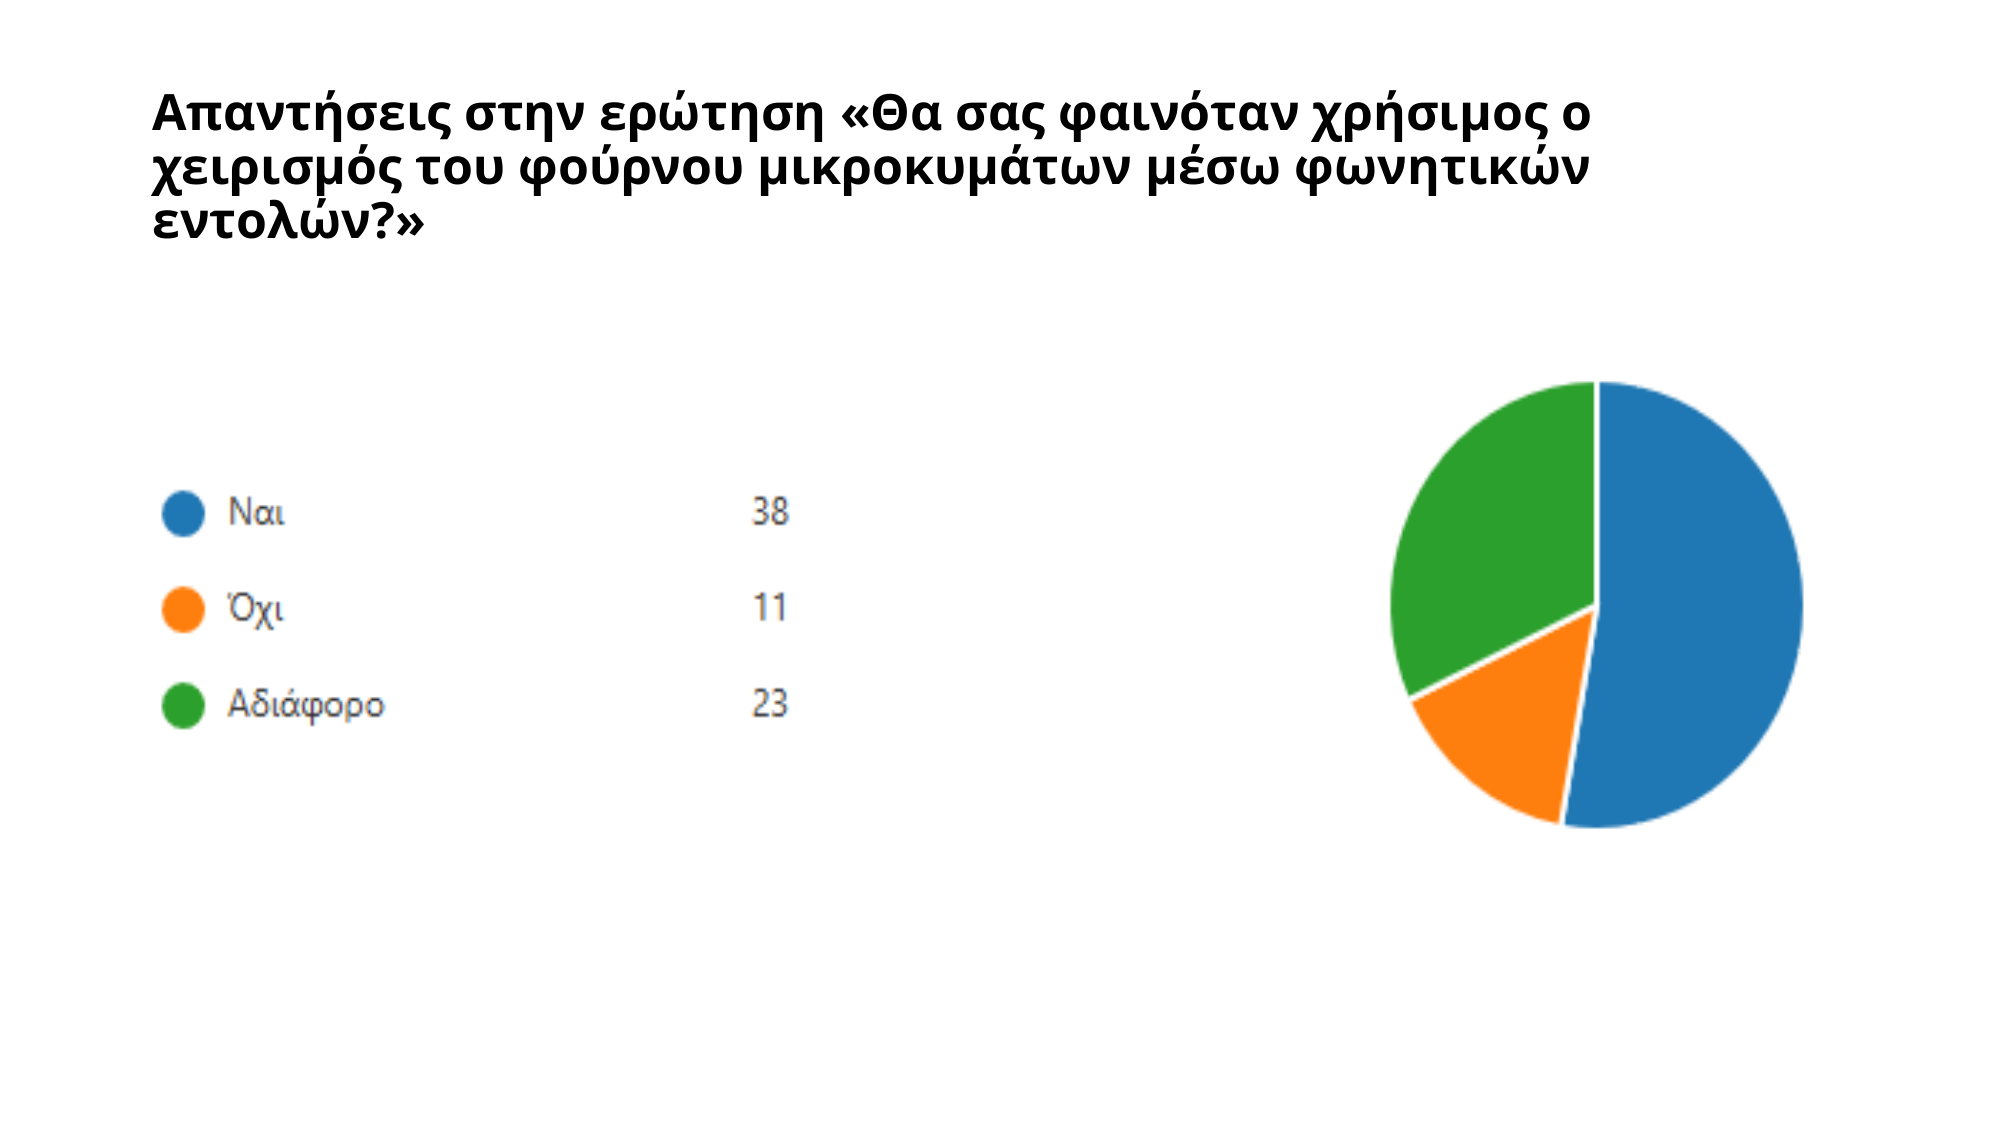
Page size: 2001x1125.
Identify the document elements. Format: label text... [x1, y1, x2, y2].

title Απαντήσεις στην ερώτηση «Θα σας φαινόταν χρήσιμος ο χειρισμός του φούρνου μικροκυμάτων μέσω φωνητικών εντολών?» [137, 59, 1863, 278]
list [137, 377, 1824, 860]
